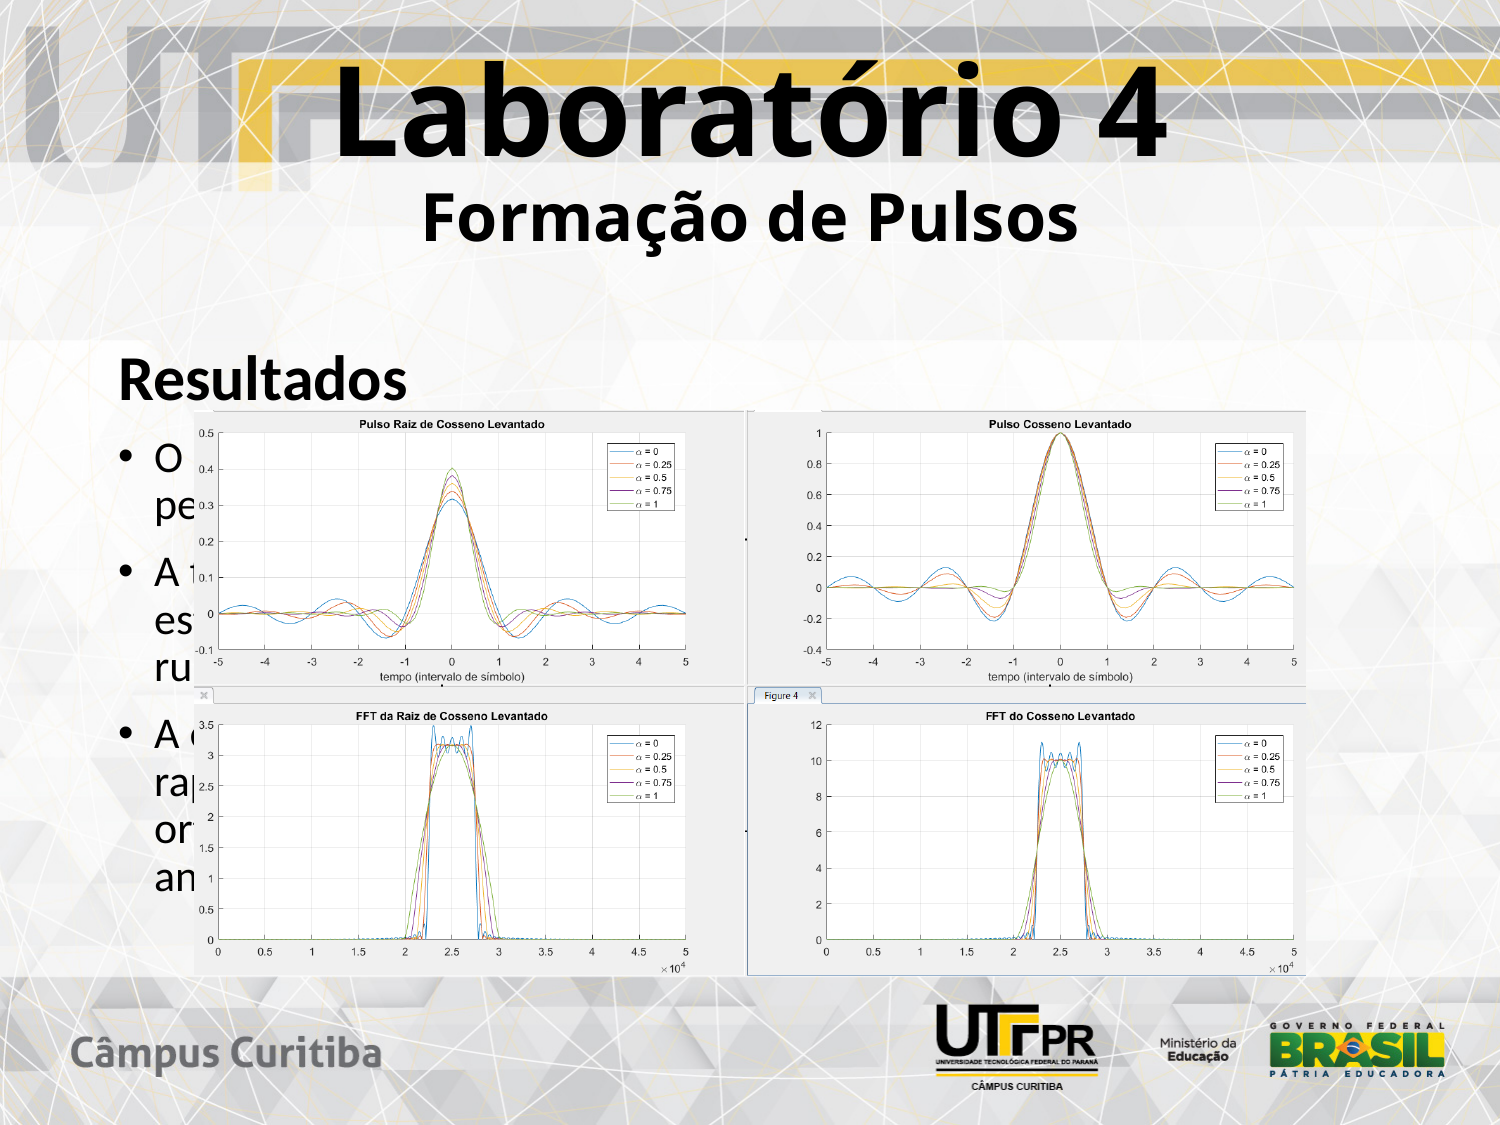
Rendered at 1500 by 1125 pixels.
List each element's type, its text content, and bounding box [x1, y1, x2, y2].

title Laboratório 4 Formação de Pulsos [103, 40, 1397, 314]
list Resultados O sinal antipodal possuiu uma performance melhor; A taxa de erro de bit se estabilizou para potências de ruído mais elevadas; A estabilização ocorreu mais rapidamente para o sinal ortogonal do que para o sinal antipodal. [103, 337, 750, 911]
picture [0, 0, 1500, 1125]
